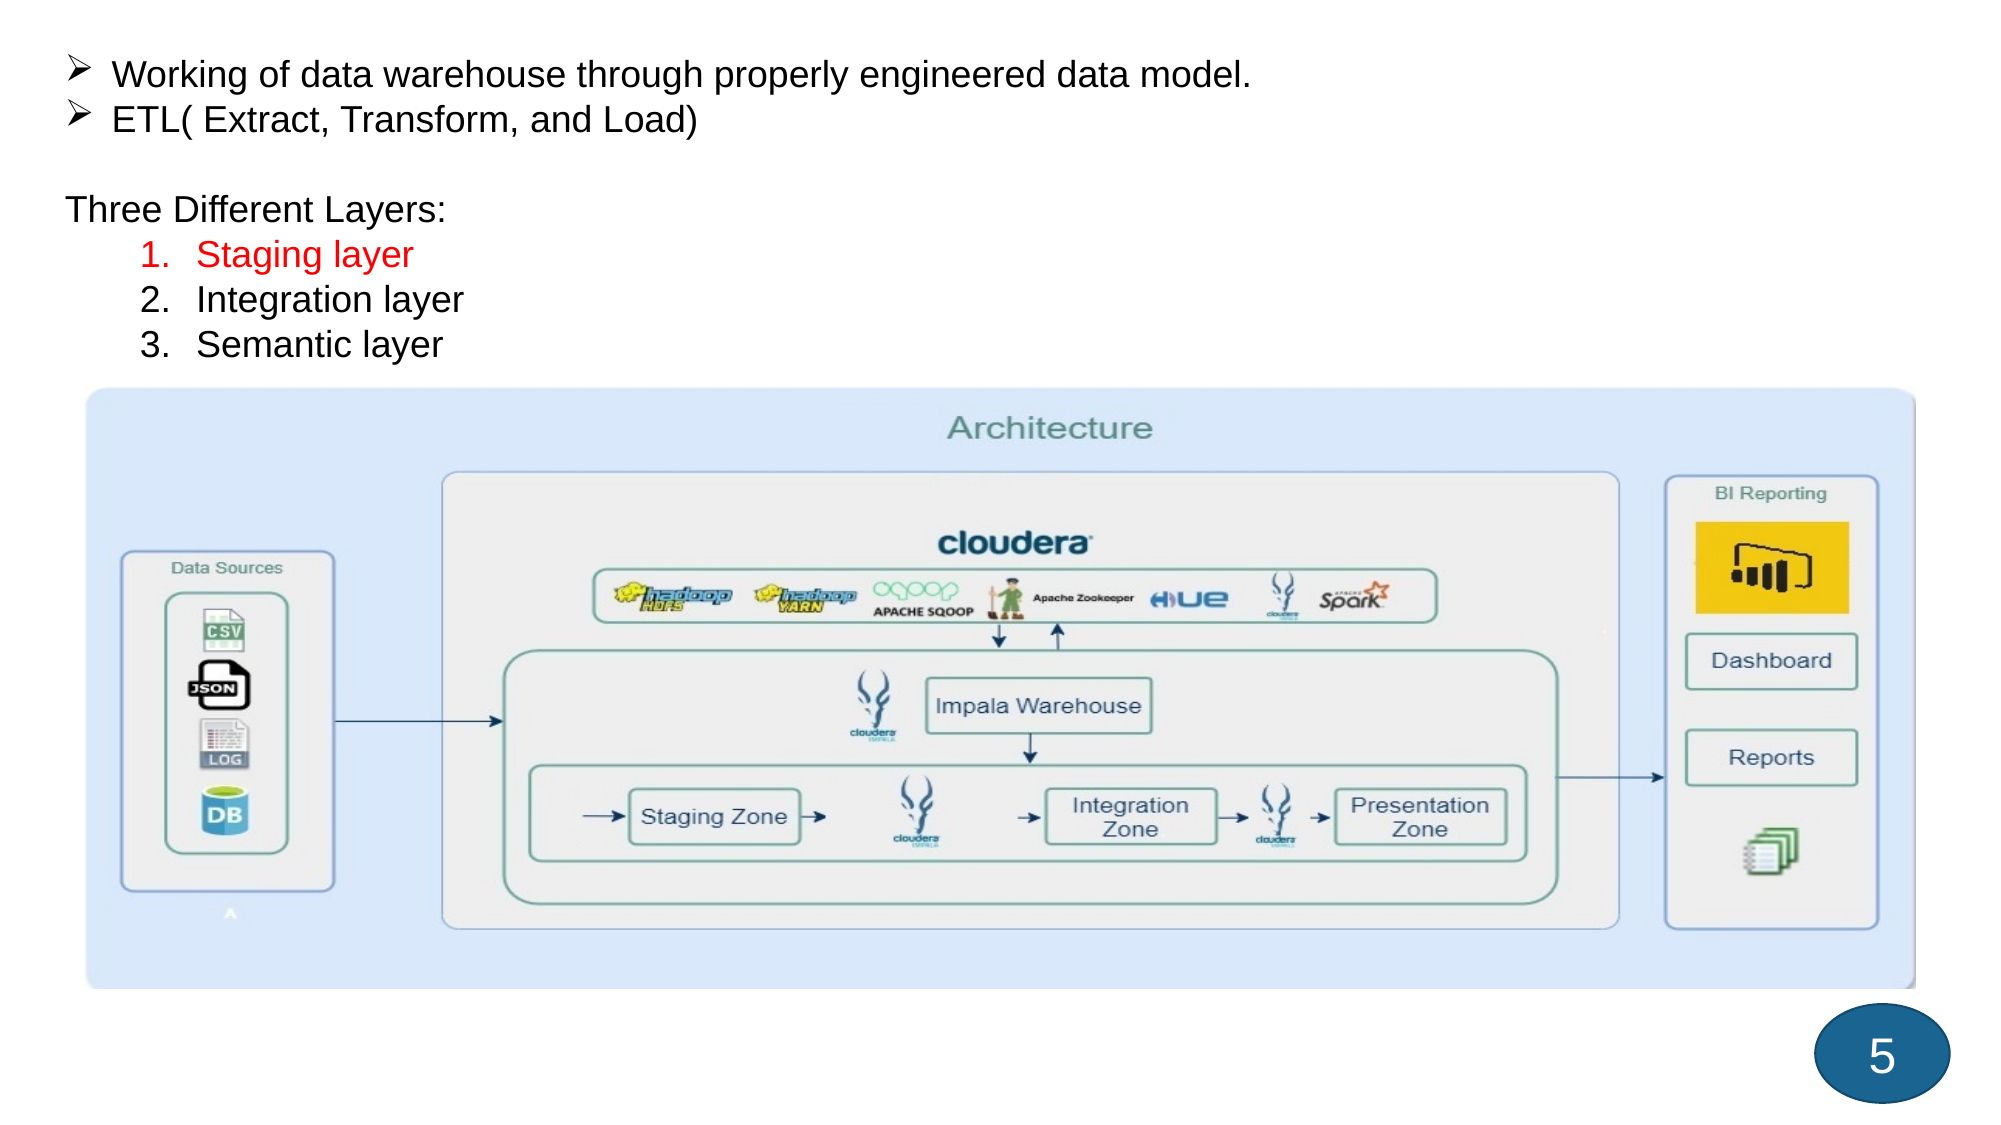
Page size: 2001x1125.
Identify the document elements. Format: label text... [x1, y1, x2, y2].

text_box 5 [1814, 1003, 1951, 1104]
text_box Working of data warehouse through properly engineered data model. ETL( Extract, Transform, and Load) Three Different Layers: Staging layer Integration layer Semantic layer [50, 42, 1785, 418]
picture [84, 386, 1916, 989]
